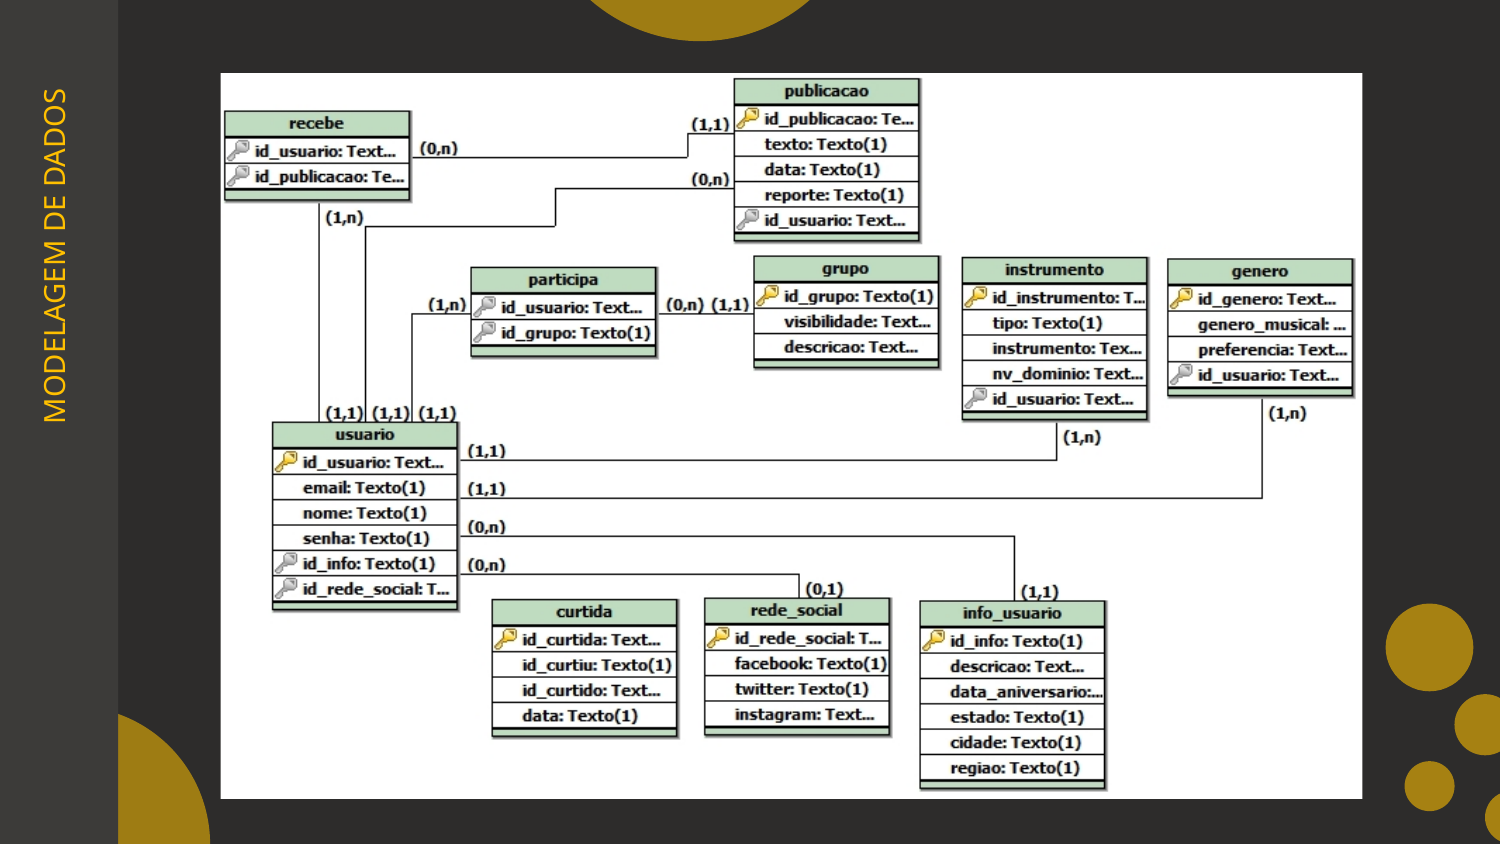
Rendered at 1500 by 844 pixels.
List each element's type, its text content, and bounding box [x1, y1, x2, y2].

text_box [1383, 601, 1476, 694]
text_box [1452, 692, 1500, 758]
title MODELAGEM DE DADOS [20, 73, 108, 540]
text_box [1482, 791, 1500, 844]
text_box [0, 0, 119, 844]
text_box [590, 0, 810, 42]
picture [220, 72, 1363, 799]
text_box [119, 714, 211, 844]
text_box [1402, 759, 1457, 814]
